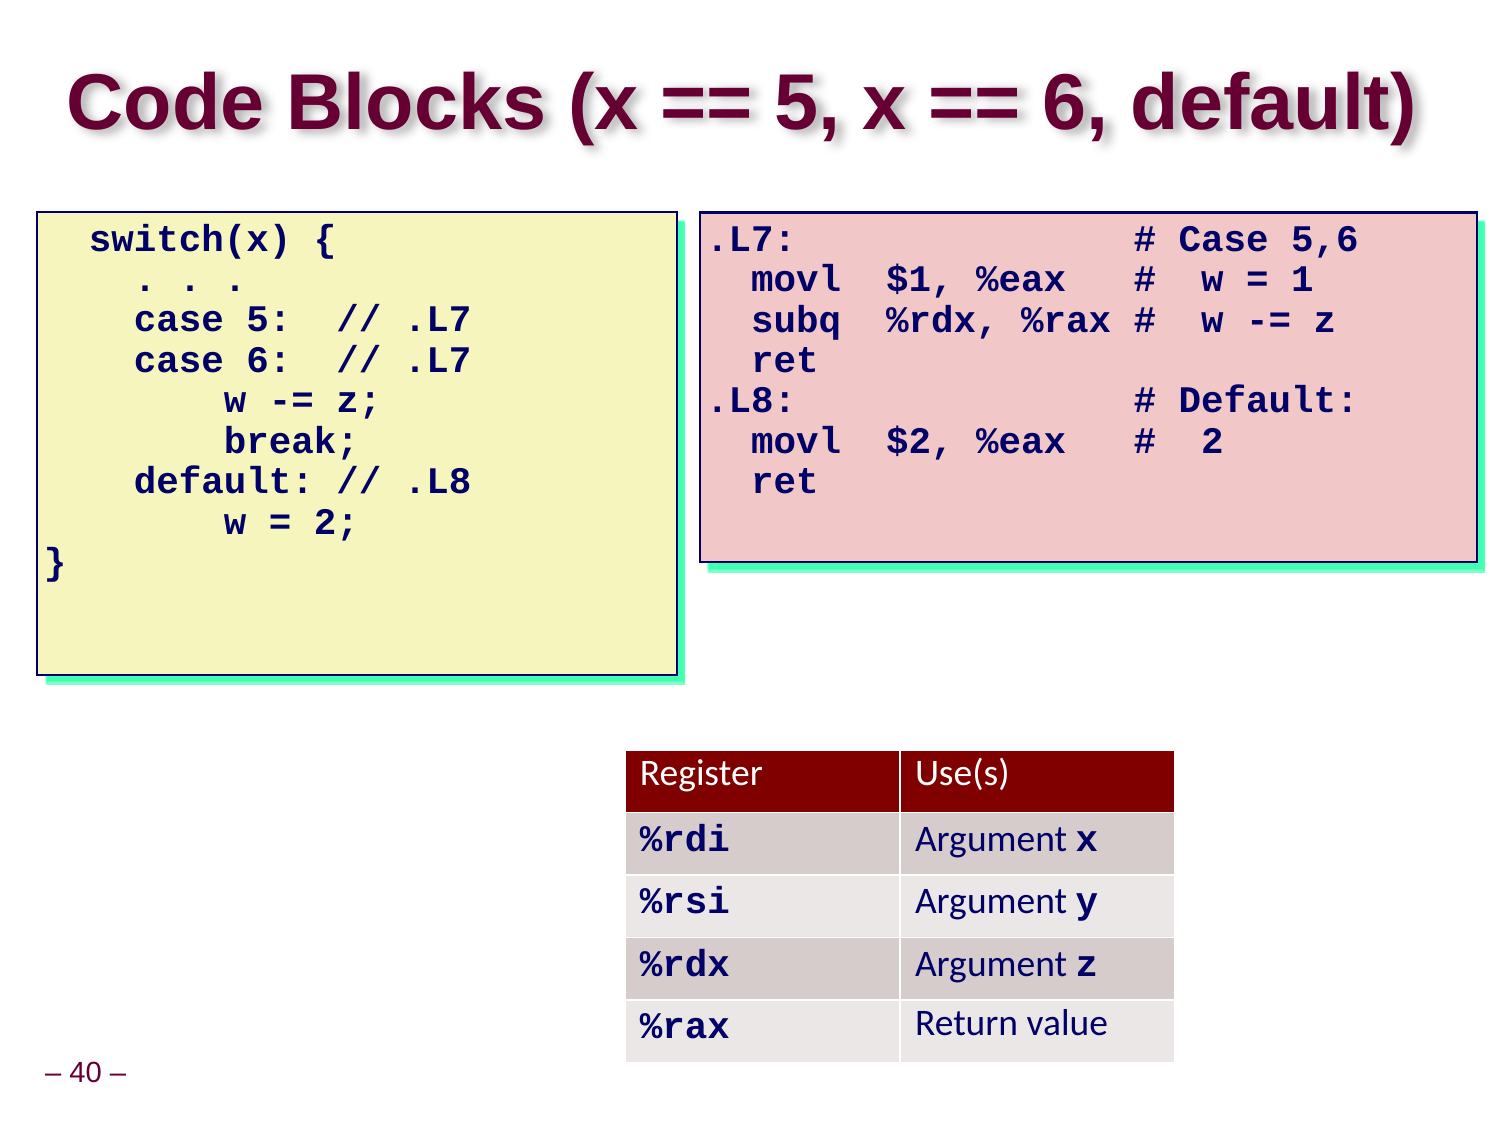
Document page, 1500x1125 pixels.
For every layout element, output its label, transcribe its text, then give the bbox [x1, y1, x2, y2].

table_cell %rdi [626, 813, 899, 874]
text_box .L7: # Case 5,6 movl $1, %eax # w = 1 subq %rdx, %rax # w -= z ret .L8: # Default: movl $2, %eax # 2 ret [699, 212, 1478, 563]
text_box switch(x) { . . . case 5: // .L7 case 6: // .L7 w -= z; break; default: // .L8 w = 2; } [37, 212, 677, 675]
table_cell %rsi [626, 876, 899, 937]
table_cell Argument y [901, 876, 1174, 937]
table_cell Argument x [901, 813, 1174, 874]
title Code Blocks (x == 5, x == 6, default) [66, 40, 1497, 169]
table_cell %rax [626, 1001, 899, 1062]
table_header Register [626, 751, 899, 812]
table_cell Return value [901, 1001, 1174, 1062]
table_cell Argument z [901, 938, 1174, 999]
table_header Use(s) [901, 751, 1174, 812]
table_cell %rdx [626, 938, 899, 999]
